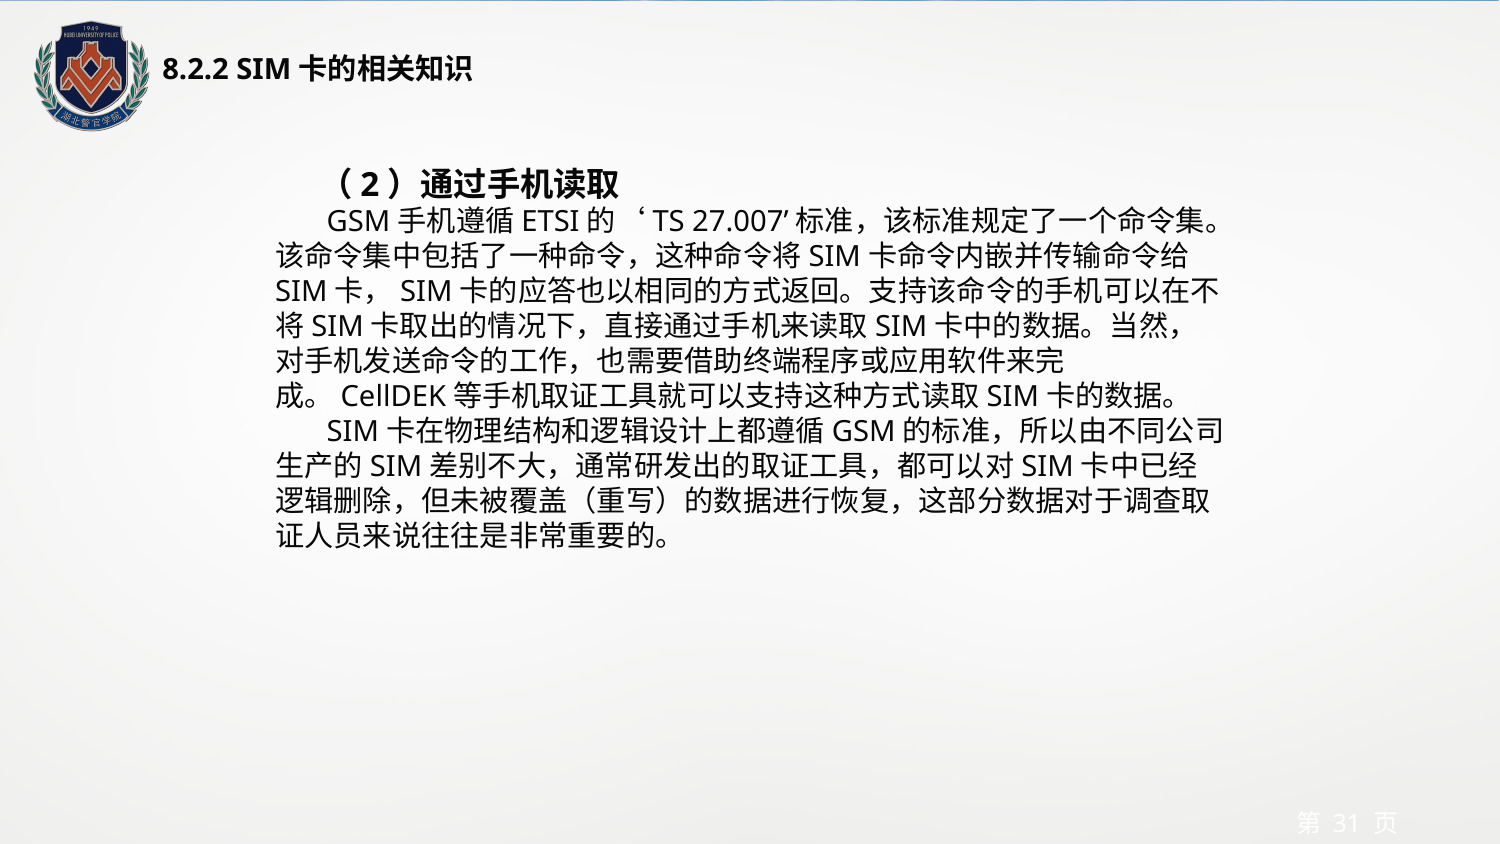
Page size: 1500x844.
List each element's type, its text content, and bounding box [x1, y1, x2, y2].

text_box 8.2.2 SIM卡的相关知识 [147, 43, 650, 93]
text_box （2）通过手机读取 GSM手机遵循ETSI的‘TS 27.007’标准，该标准规定了一个命令集。该命令集中包括了一种命令，这种命令将SIM卡命令内嵌并传输命令给SIM卡，SIM卡的应答也以相同的方式返回。支持该命令的手机可以在不将SIM卡取出的情况下，直接通过手机来读取SIM卡中的数据。当然，对手机发送命令的工作，也需要借助终端程序或应用软件来完成。CellDEK等手机取证工具就可以支持这种方式读取SIM卡的数据。 SIM卡在物理结构和逻辑设计上都遵循GSM的标准，所以由不同公司生产的SIM差别不大，通常研发出的取证工具，都可以对SIM卡中已经逻辑删除，但未被覆盖（重写）的数据进行恢复，这部分数据对于调查取证人员来说往往是非常重要的。 [260, 155, 1240, 560]
picture [0, 0, 1500, 844]
